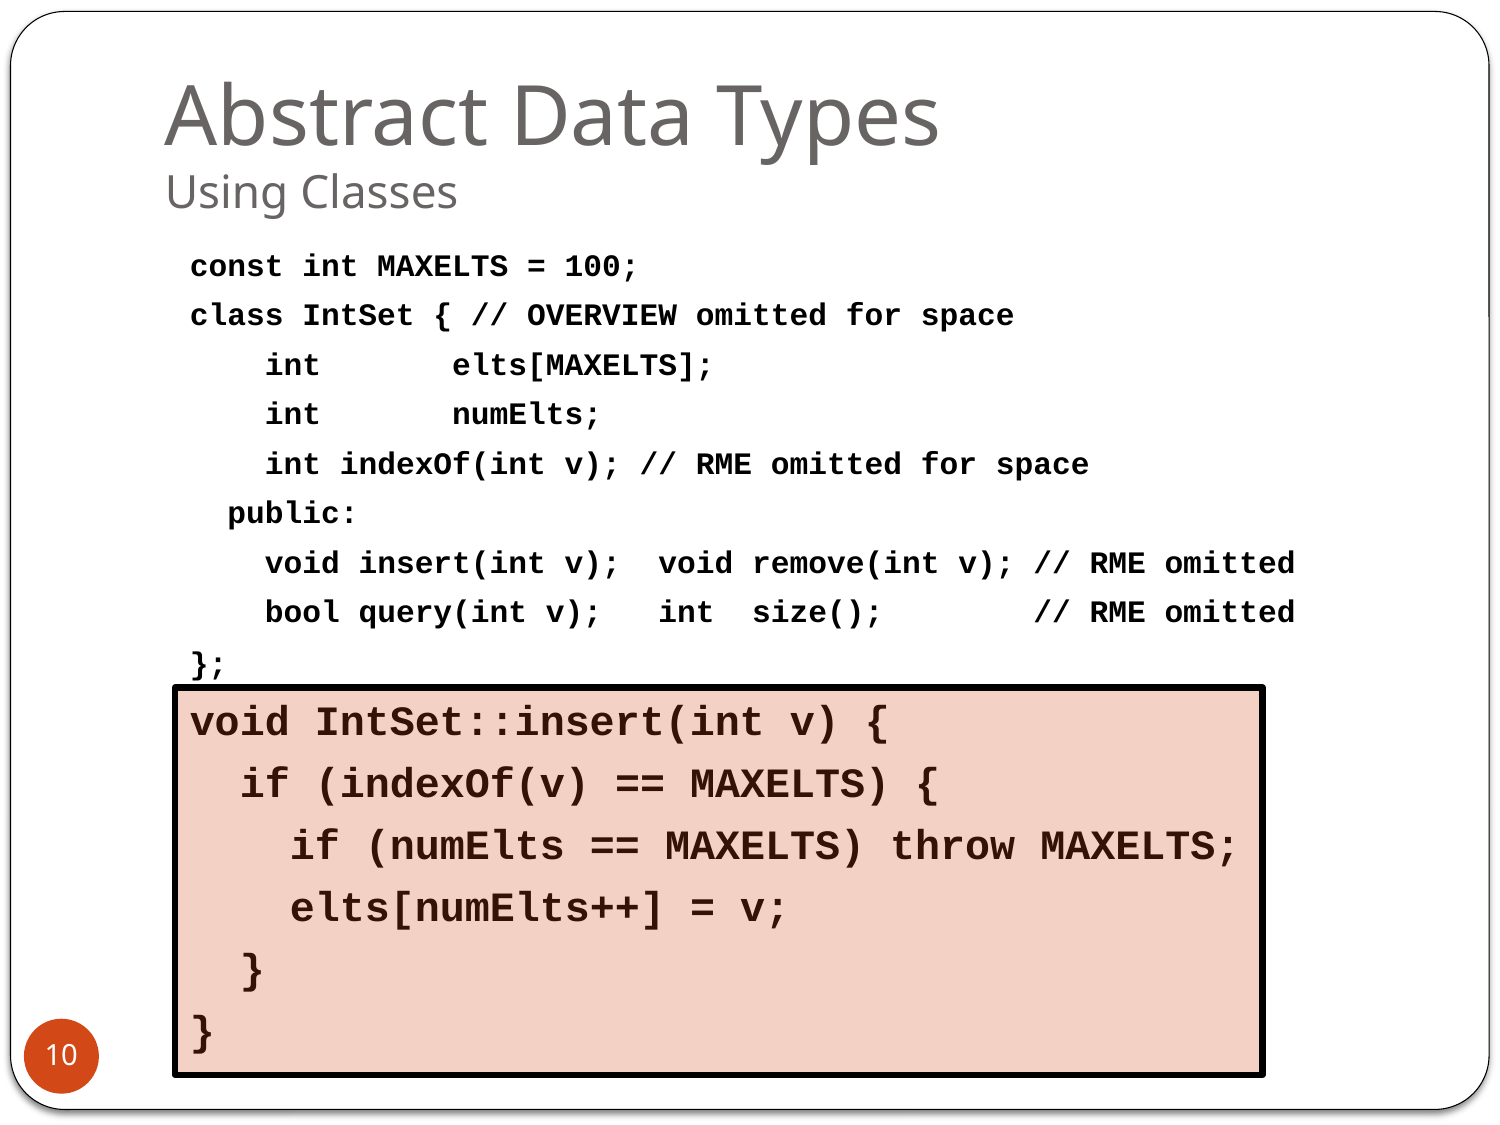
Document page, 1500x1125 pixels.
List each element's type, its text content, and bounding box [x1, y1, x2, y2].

text_box [174, 686, 1263, 1076]
title Abstract Data Types Using Classes [150, 45, 1425, 233]
list const int MAXELTS = 100; class IntSet { // OVERVIEW omitted for space int elts[MAXELTS]; int numElts; int indexOf(int v); // RME omitted for space public: void insert(int v); void remove(int v); // RME omitted bool query(int v); int size(); // RME omitted }; void IntSet::insert(int v) { if (indexOf(v) == MAXELTS) { if (numElts == MAXELTS) throw MAXELTS; elts[numElts++] = v; } } [174, 237, 1375, 1088]
slide_number 10 [23, 1018, 99, 1094]
